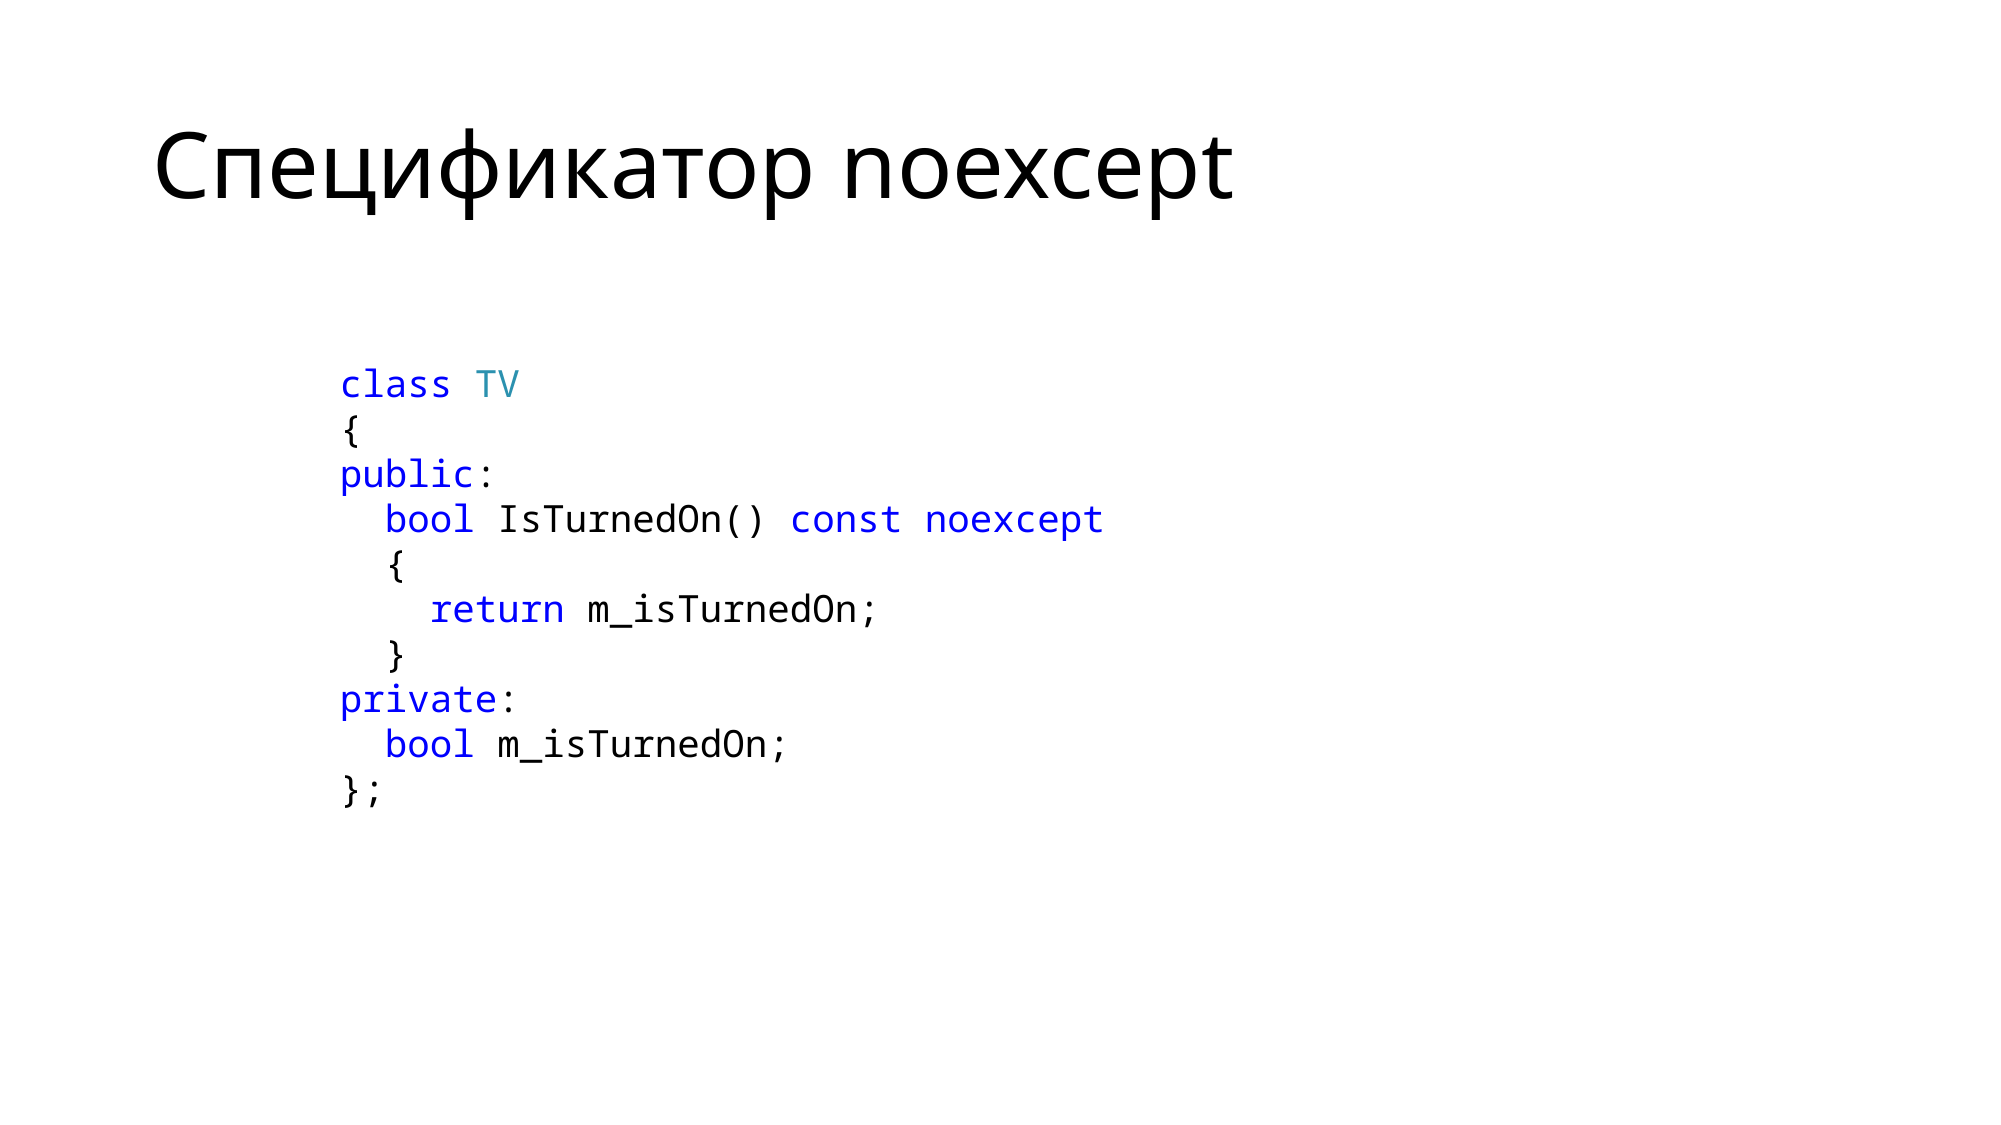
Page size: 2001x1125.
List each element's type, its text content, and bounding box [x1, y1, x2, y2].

title Спецификатор noexcept [137, 59, 1863, 278]
text_box class TV { public: bool IsTurnedOn() const noexcept { return m_isTurnedOn; } private: bool m_isTurnedOn; }; [325, 352, 1259, 818]
